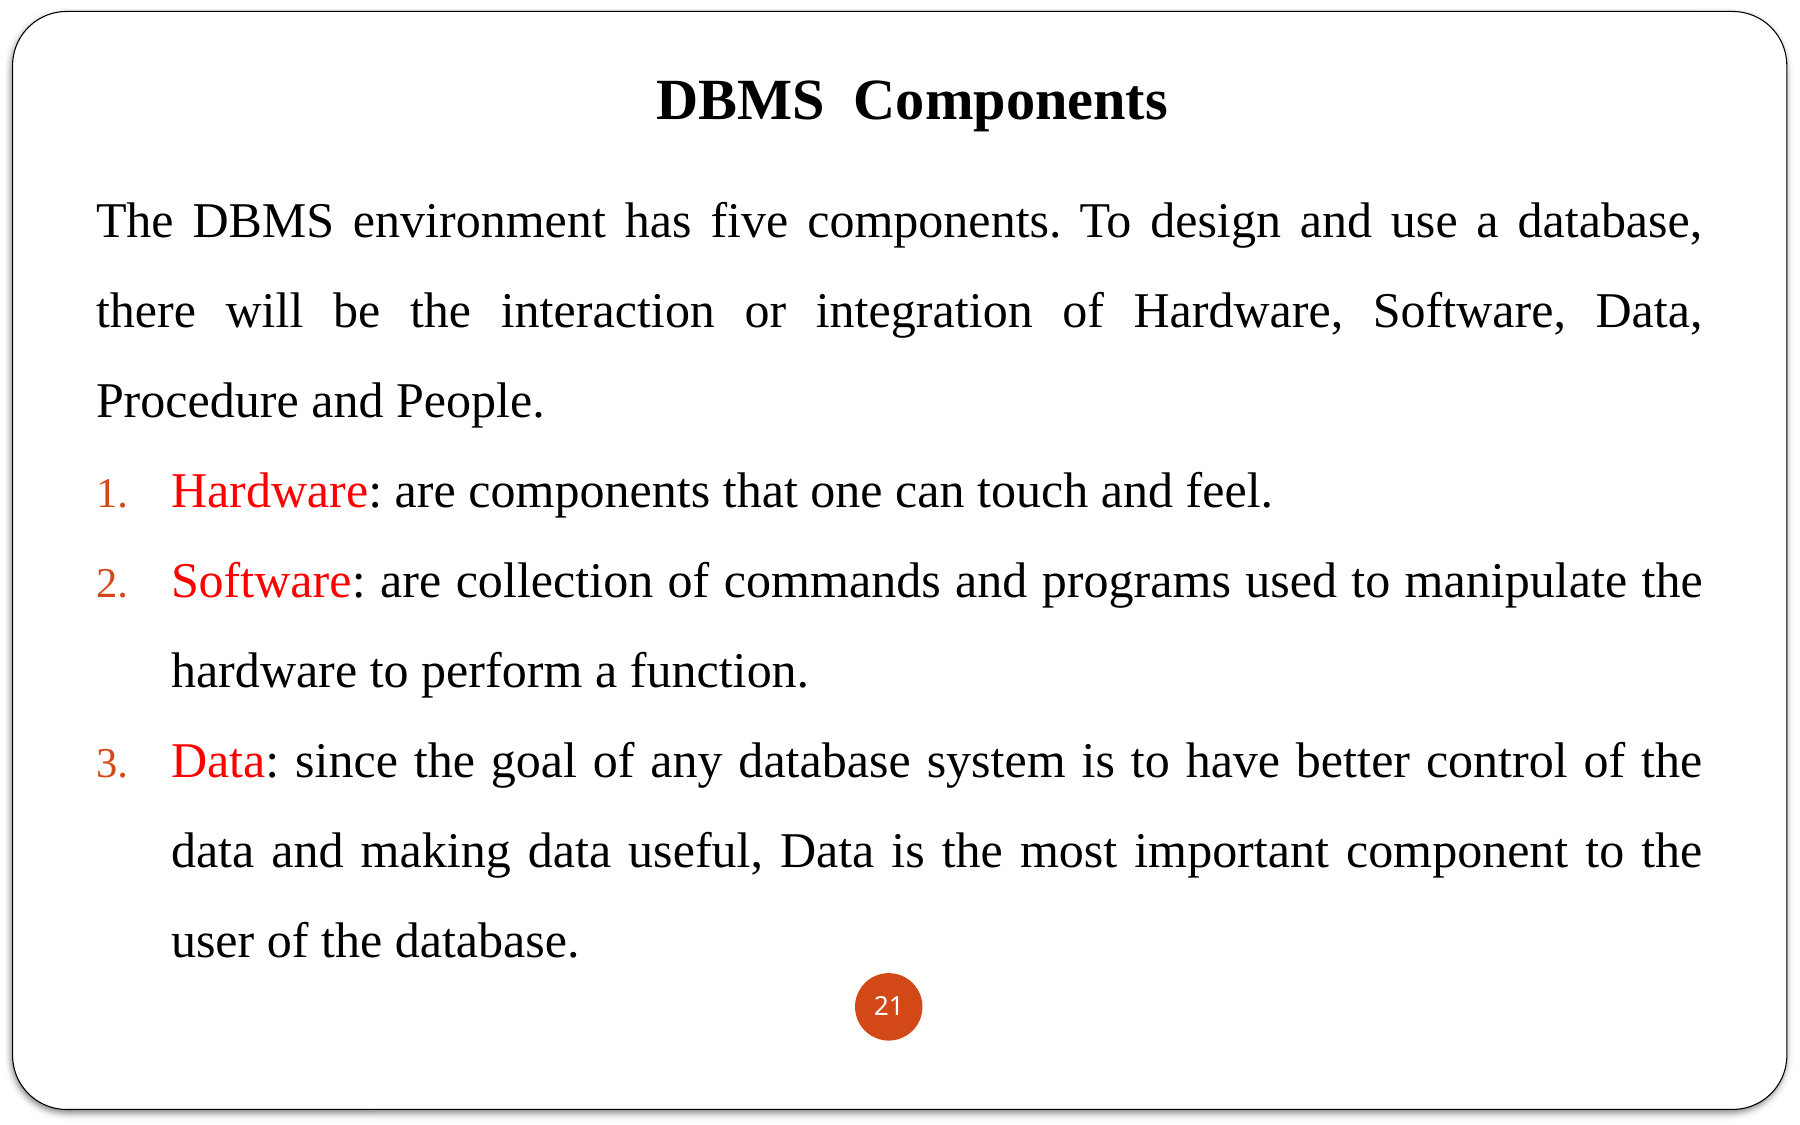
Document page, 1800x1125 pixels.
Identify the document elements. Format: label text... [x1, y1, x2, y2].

slide_number 21 [855, 973, 923, 1041]
title DBMS Components [212, 44, 1613, 147]
list The DBMS environment has five components. To design and use a database, there will be the interaction or integration of Hardware, Software, Data, Procedure and People. Hardware: are components that one can touch and feel. Software: are collection of commands and programs used to manipulate the hardware to perform a function. Data: since the goal of any database system is to have better control of the data and making data useful, Data is the most important component to the user of the database. [81, 150, 1719, 961]
